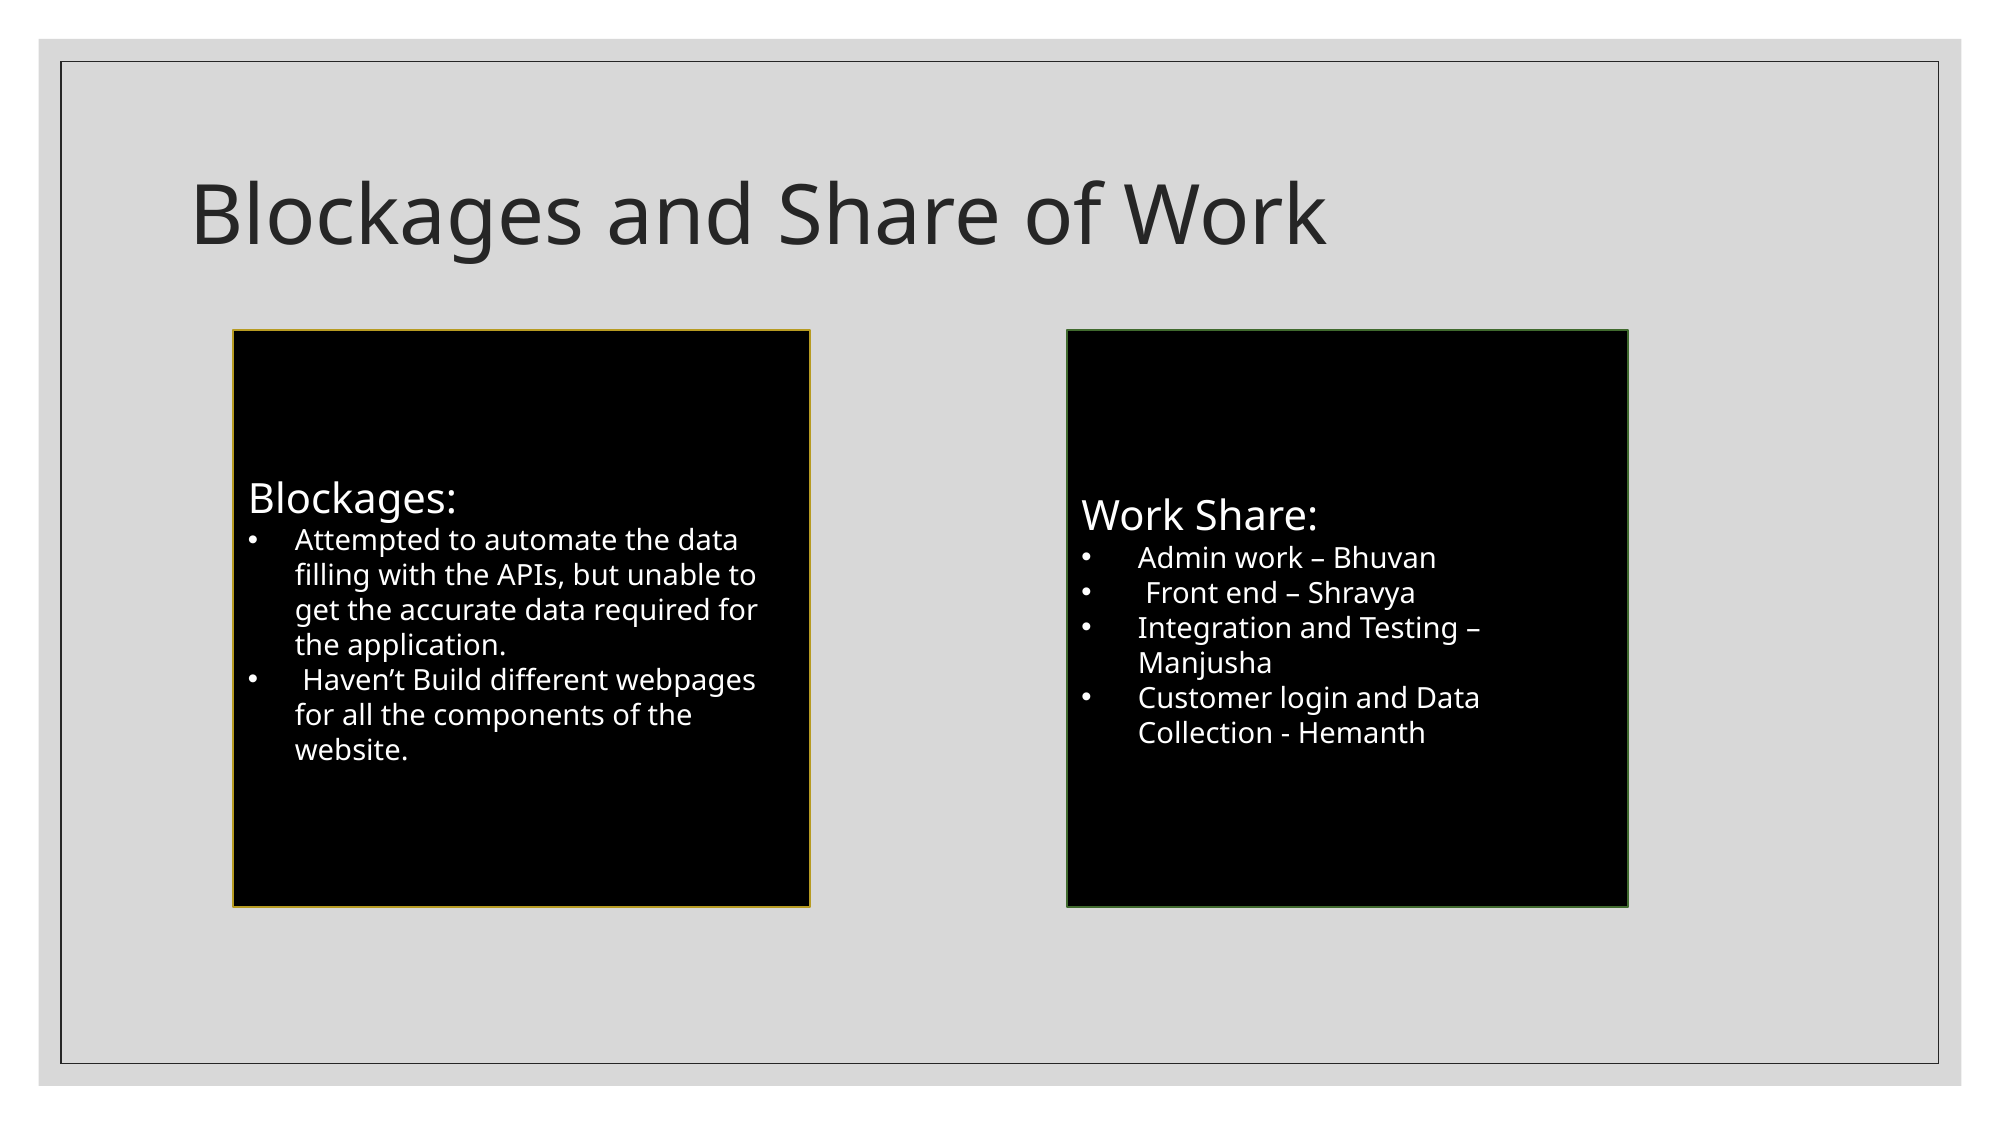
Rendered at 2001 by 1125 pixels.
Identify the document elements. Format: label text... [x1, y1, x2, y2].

title Blockages and Share of Work [174, 105, 1825, 331]
text_box Work Share: Admin work – Bhuvan Front end – Shravya Integration and Testing – Manjusha Customer login and Data Collection - Hemanth [1066, 329, 1629, 908]
text_box Blockages: Attempted to automate the data filling with the APIs, but unable to get the accurate data required for the application. Haven’t Build different webpages for all the components of the website. [232, 329, 811, 908]
